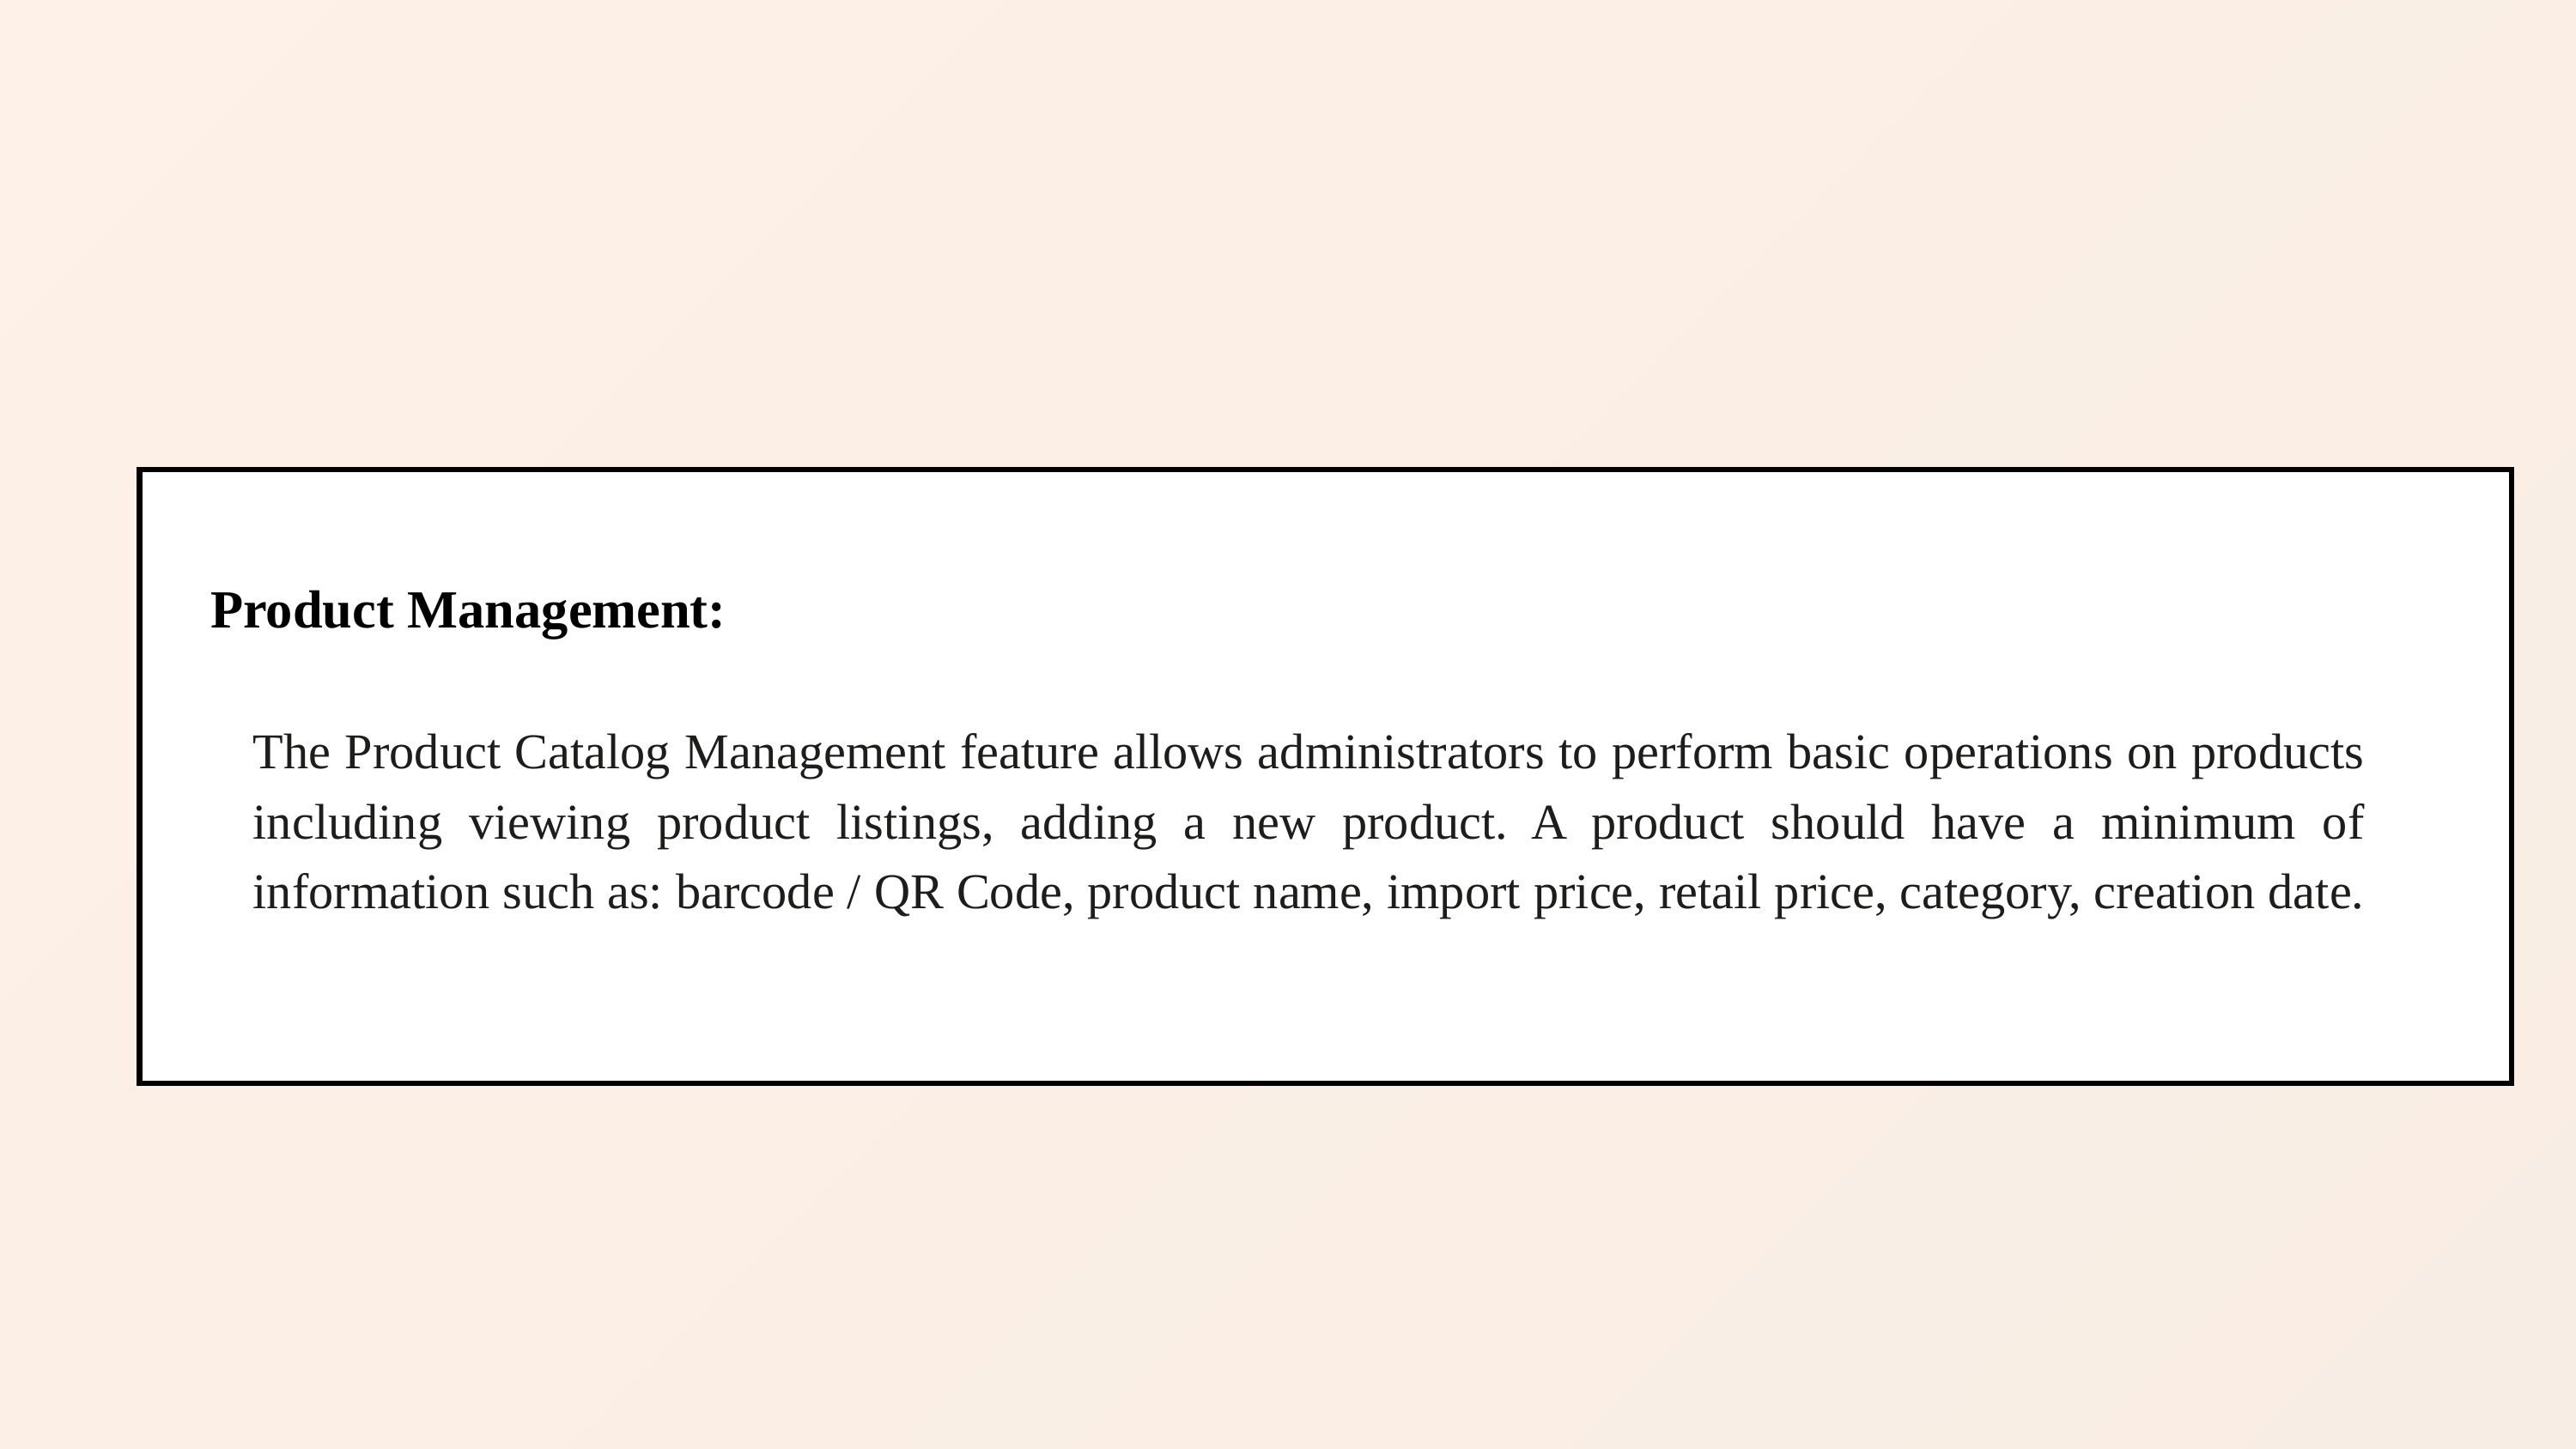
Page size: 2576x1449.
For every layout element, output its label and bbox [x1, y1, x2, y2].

text_box [139, 469, 2512, 1084]
